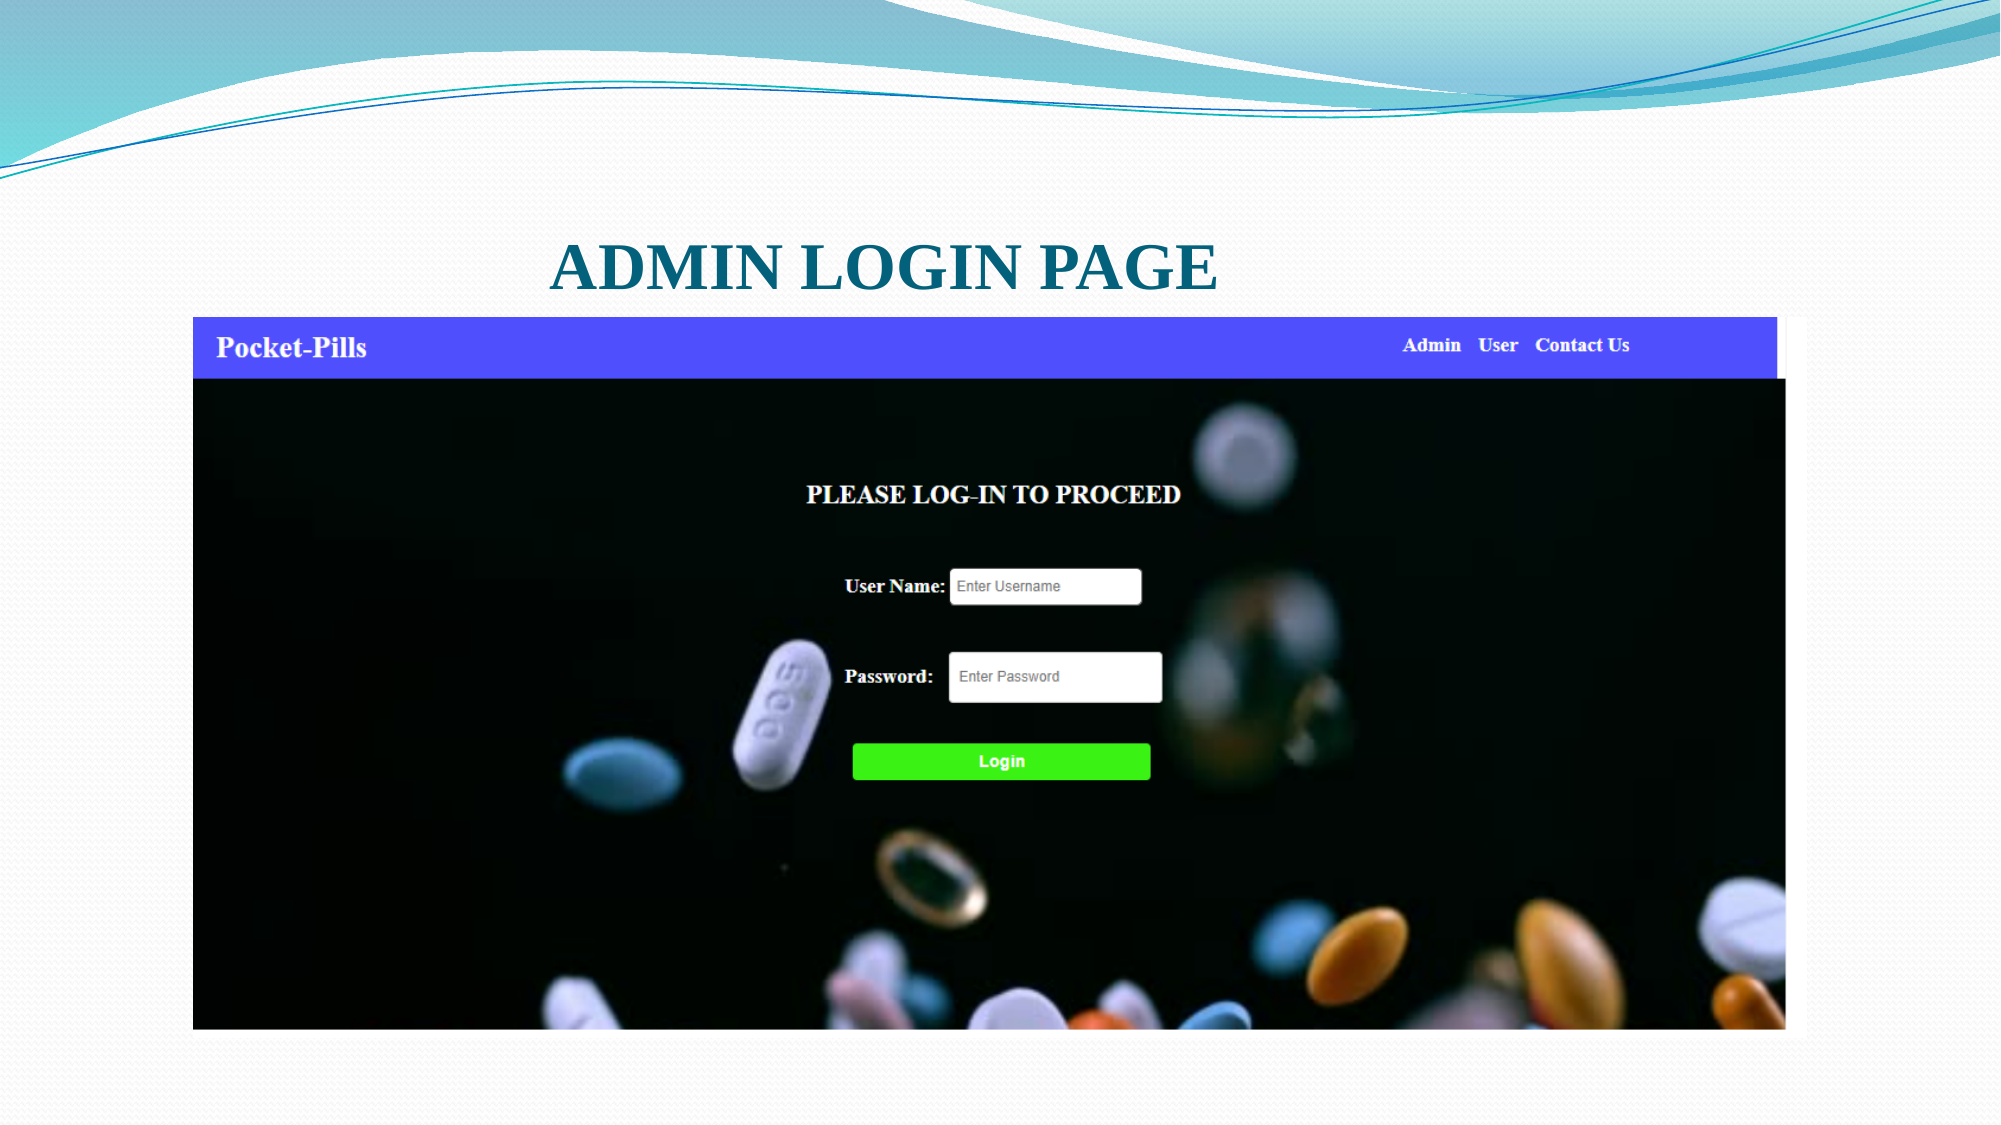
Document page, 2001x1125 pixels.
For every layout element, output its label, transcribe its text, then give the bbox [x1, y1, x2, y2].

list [193, 317, 1807, 1038]
title ADMIN LOGIN PAGE [99, 115, 1900, 303]
